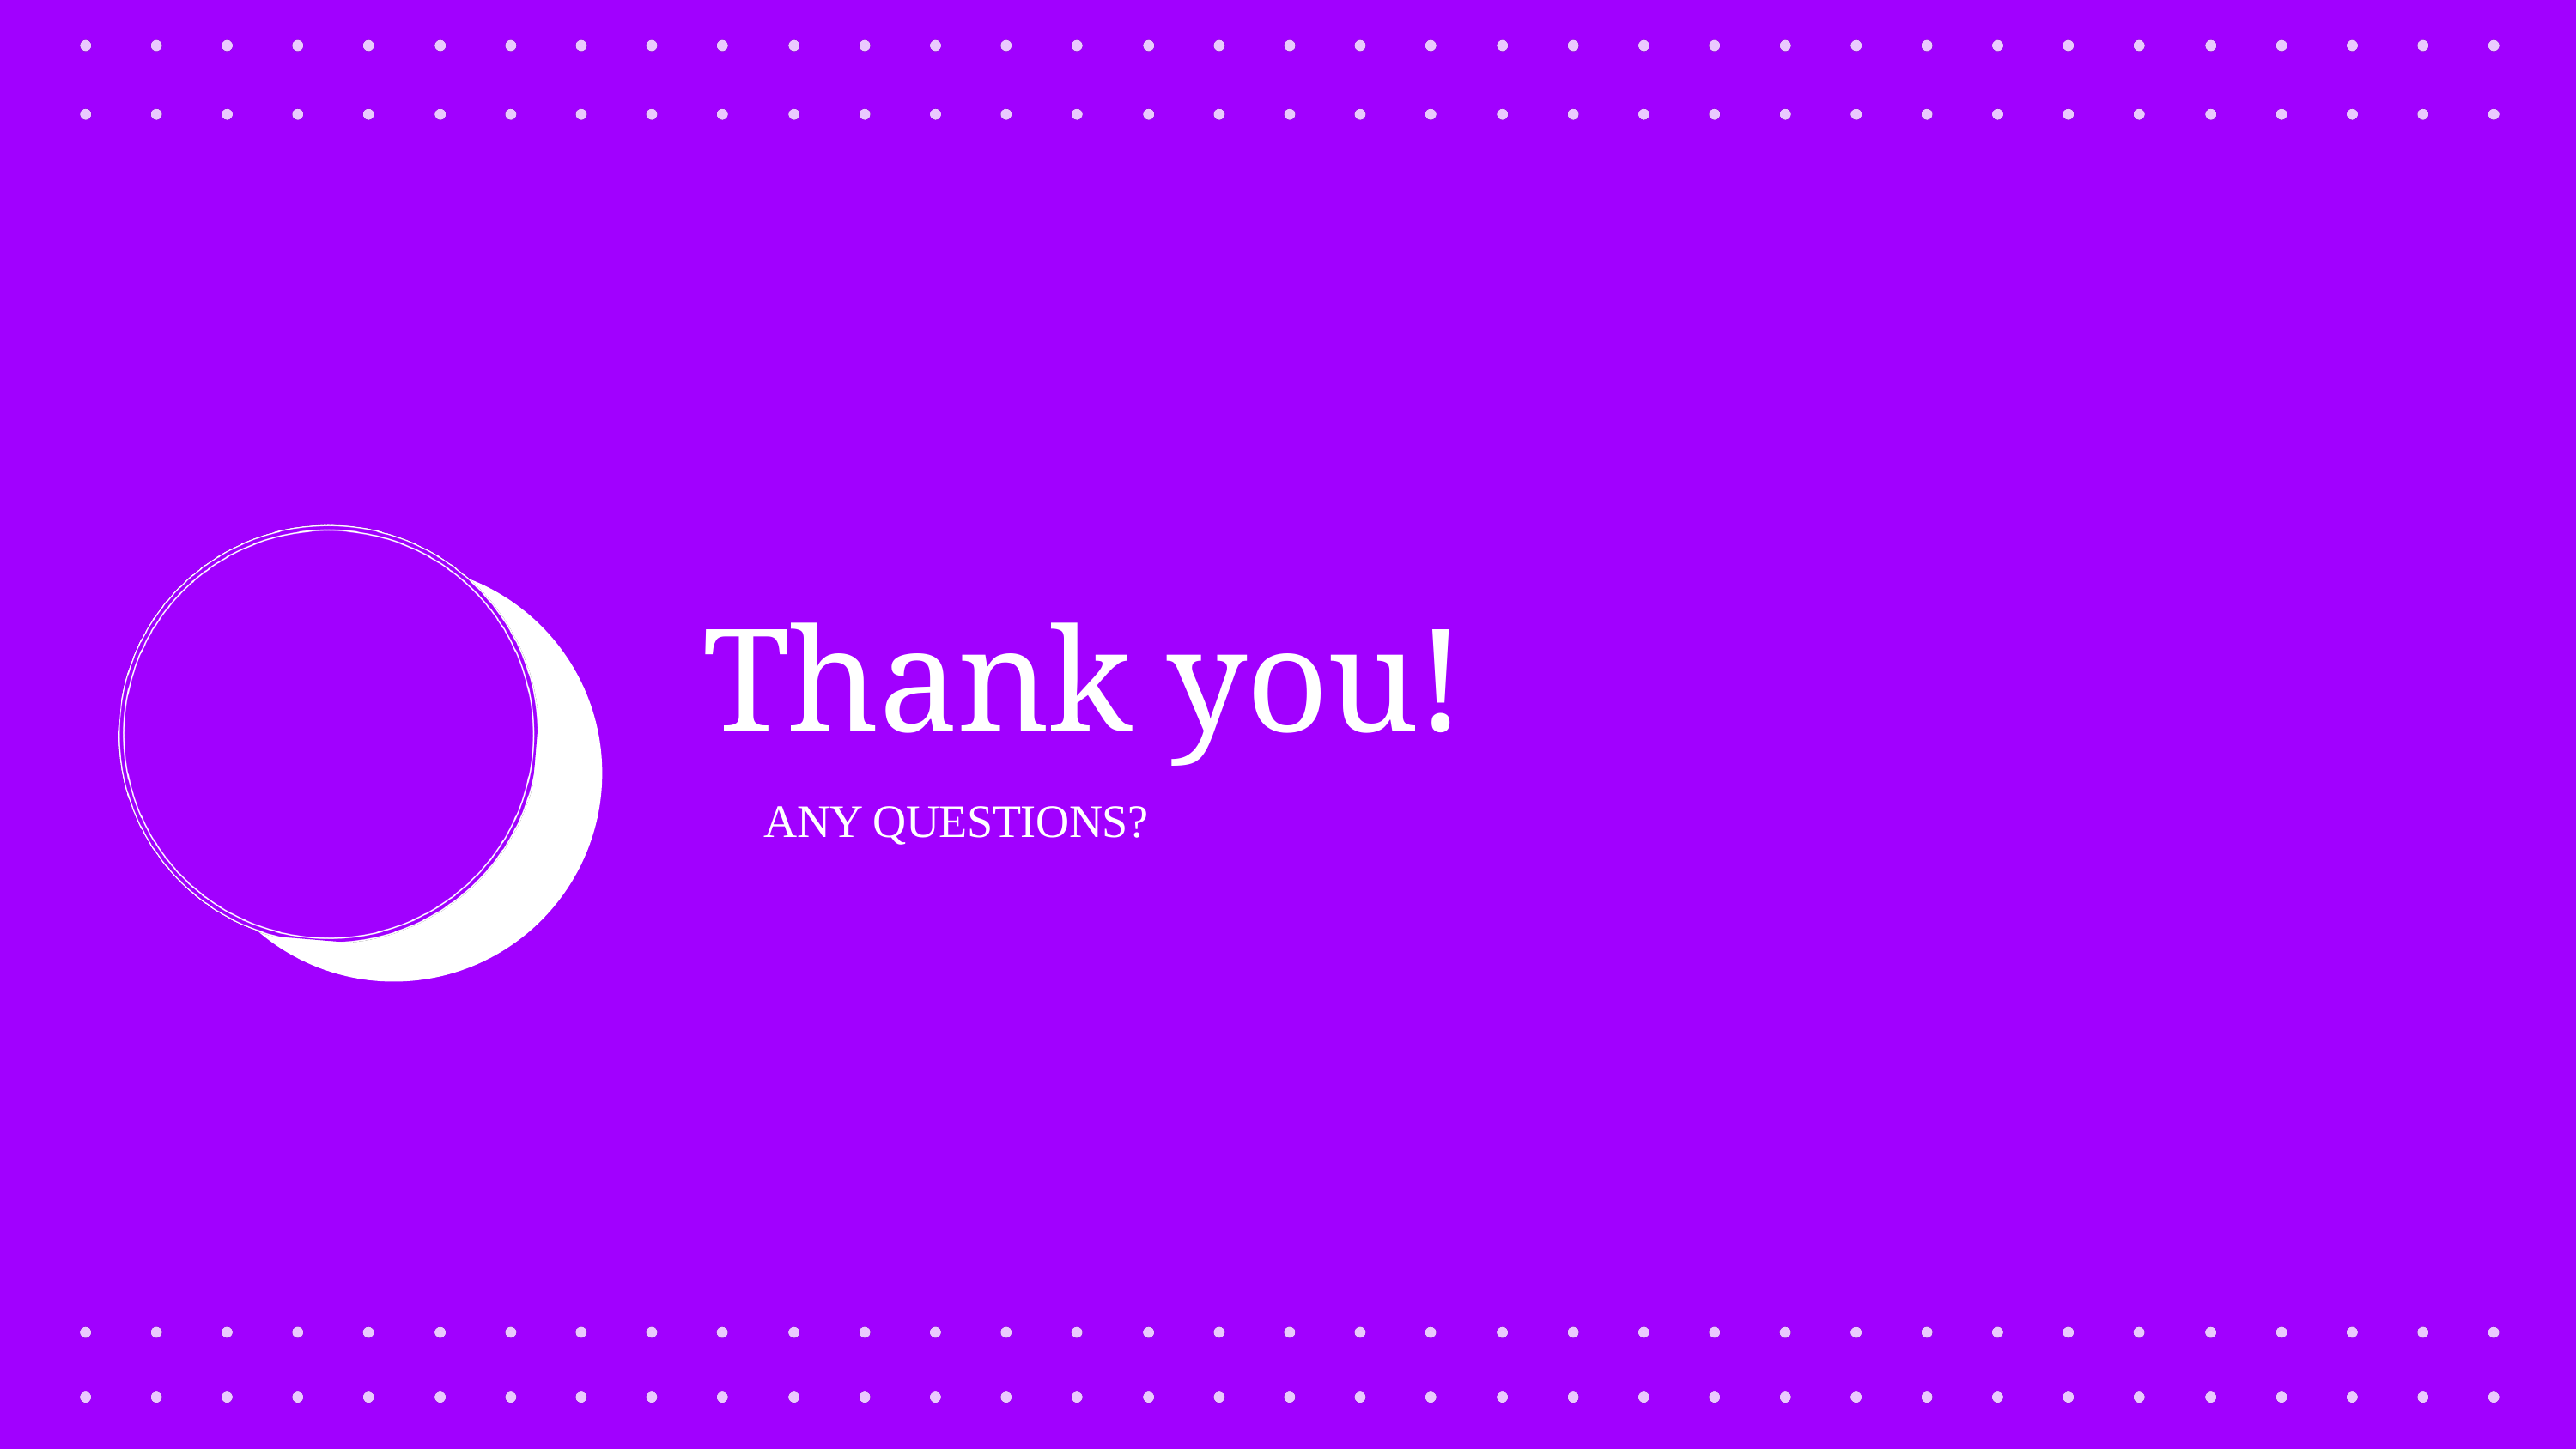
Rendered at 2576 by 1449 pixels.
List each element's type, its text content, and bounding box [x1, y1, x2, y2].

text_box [72, 0, 2504, 124]
text_box ANY QUESTIONS? [763, 781, 1522, 847]
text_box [102, 506, 603, 982]
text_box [72, 1322, 2504, 1449]
text_box Thank you! [657, 588, 1465, 761]
